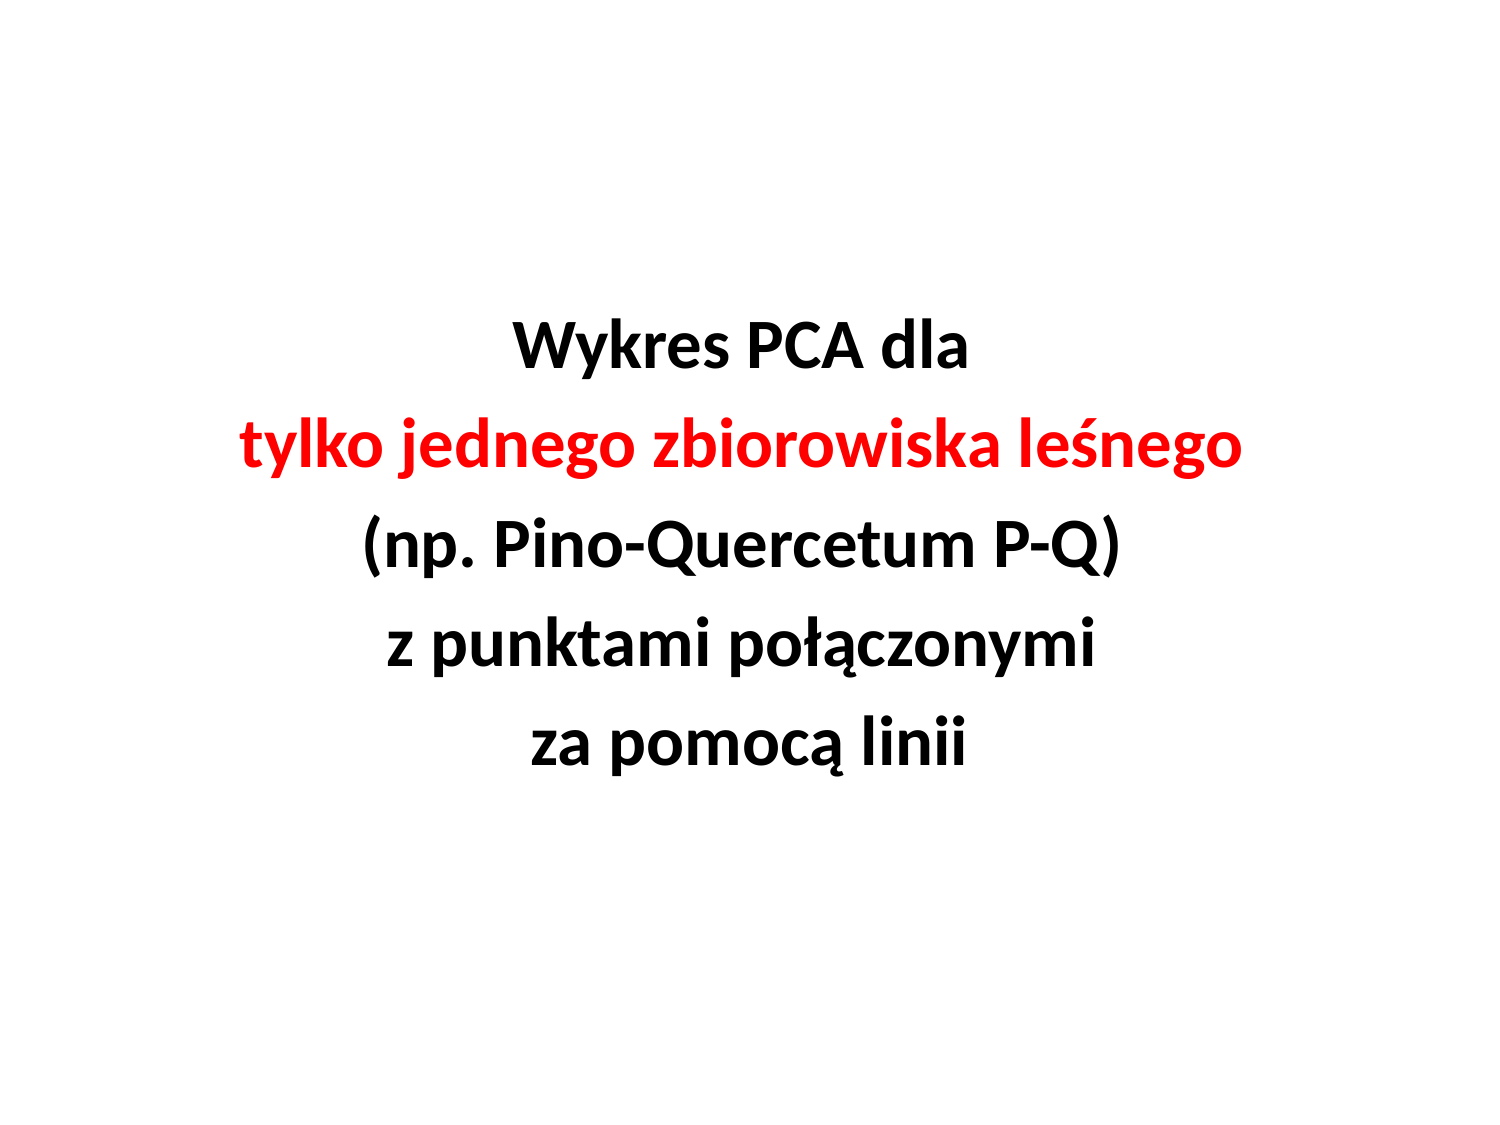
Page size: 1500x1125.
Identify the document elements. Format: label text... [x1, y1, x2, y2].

text_box Wykres PCA dla tylko jednego zbiorowiska leśnego (np. Pino-Quercetum P-Q) z punktami połączonymi za pomocą linii [53, 290, 1447, 787]
